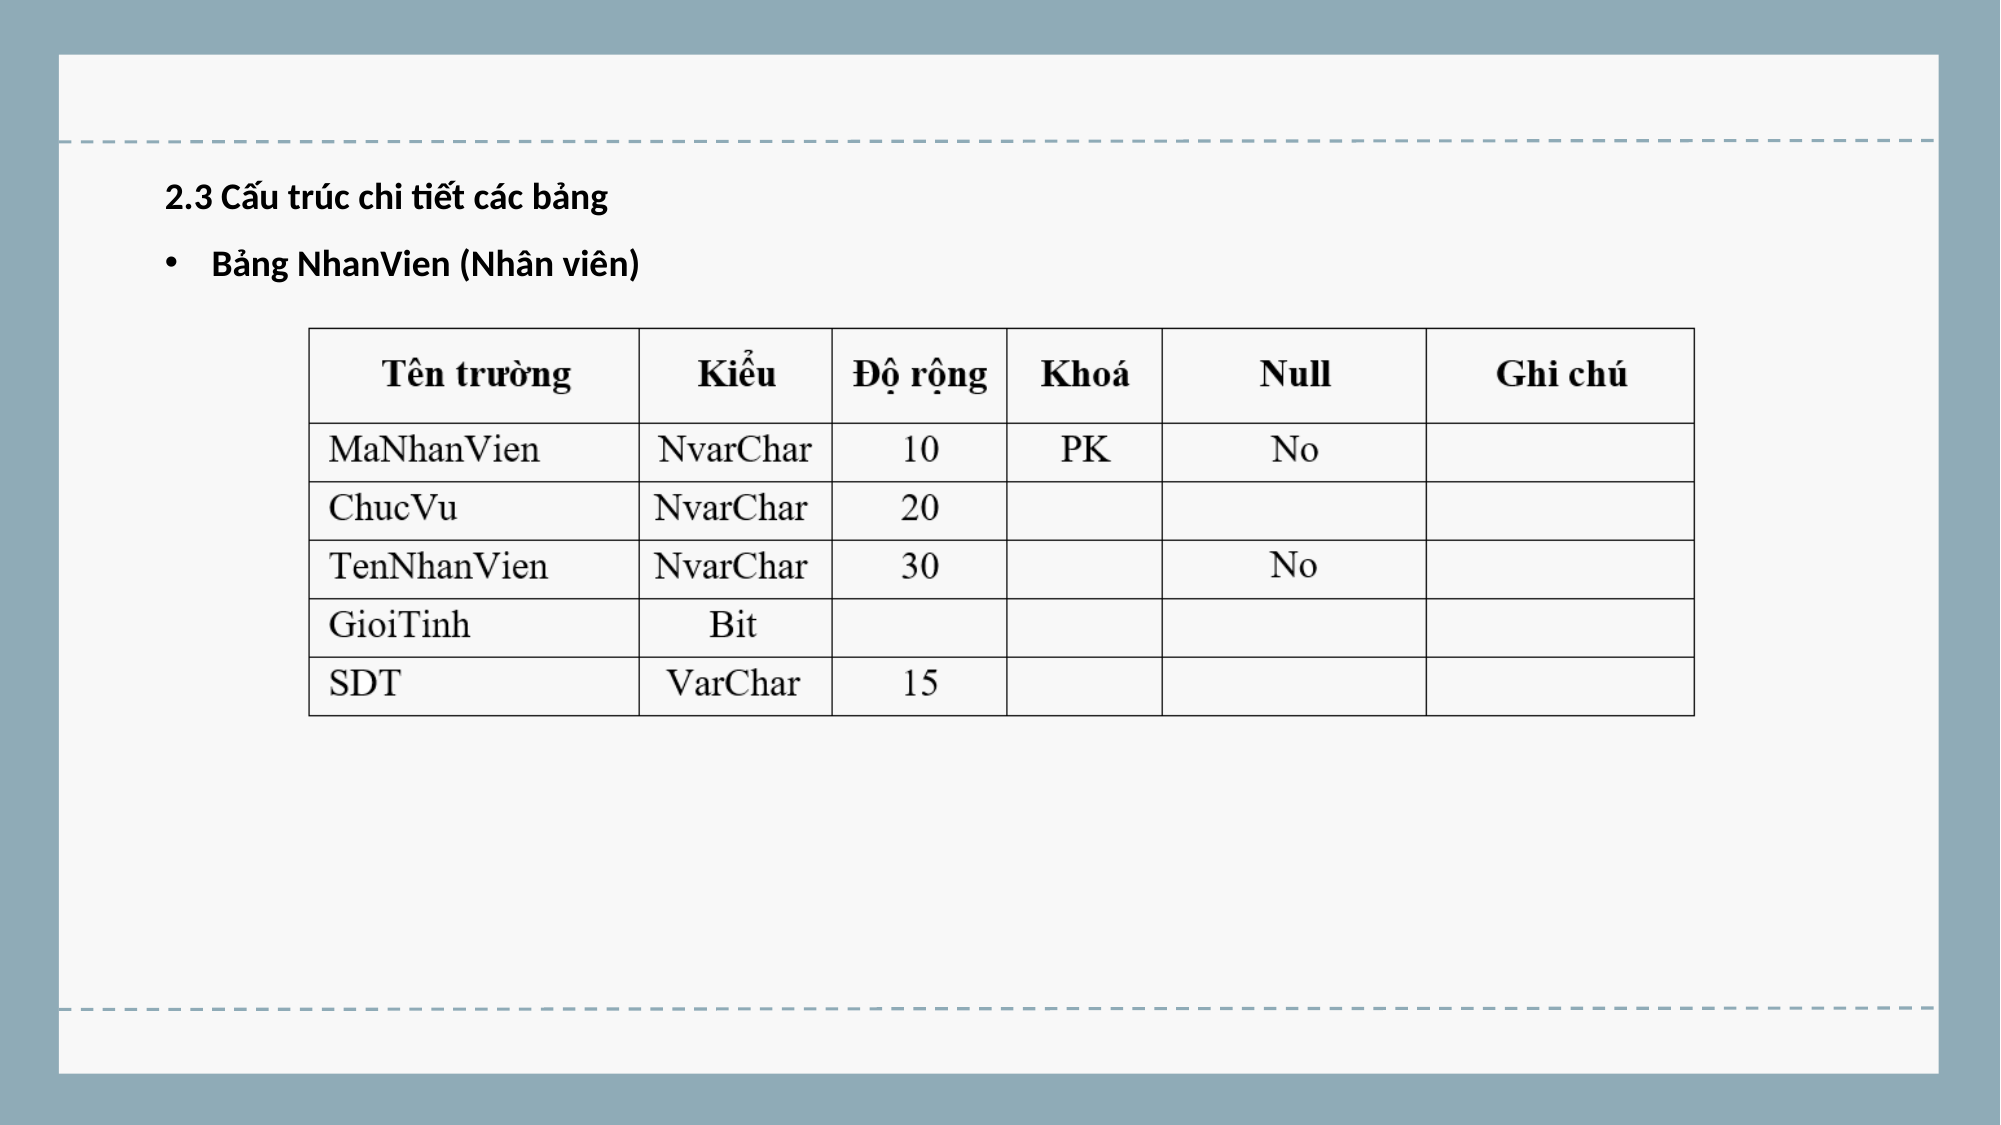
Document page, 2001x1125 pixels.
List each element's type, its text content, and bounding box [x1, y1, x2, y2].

picture [306, 324, 1699, 723]
text_box 2.3 Cấu trúc chi tiết các bảng Bảng NhanVien (Nhân viên) [150, 142, 1848, 360]
text_box [58, 54, 1940, 140]
text_box [58, 142, 1940, 1007]
text_box [58, 1010, 1940, 1075]
